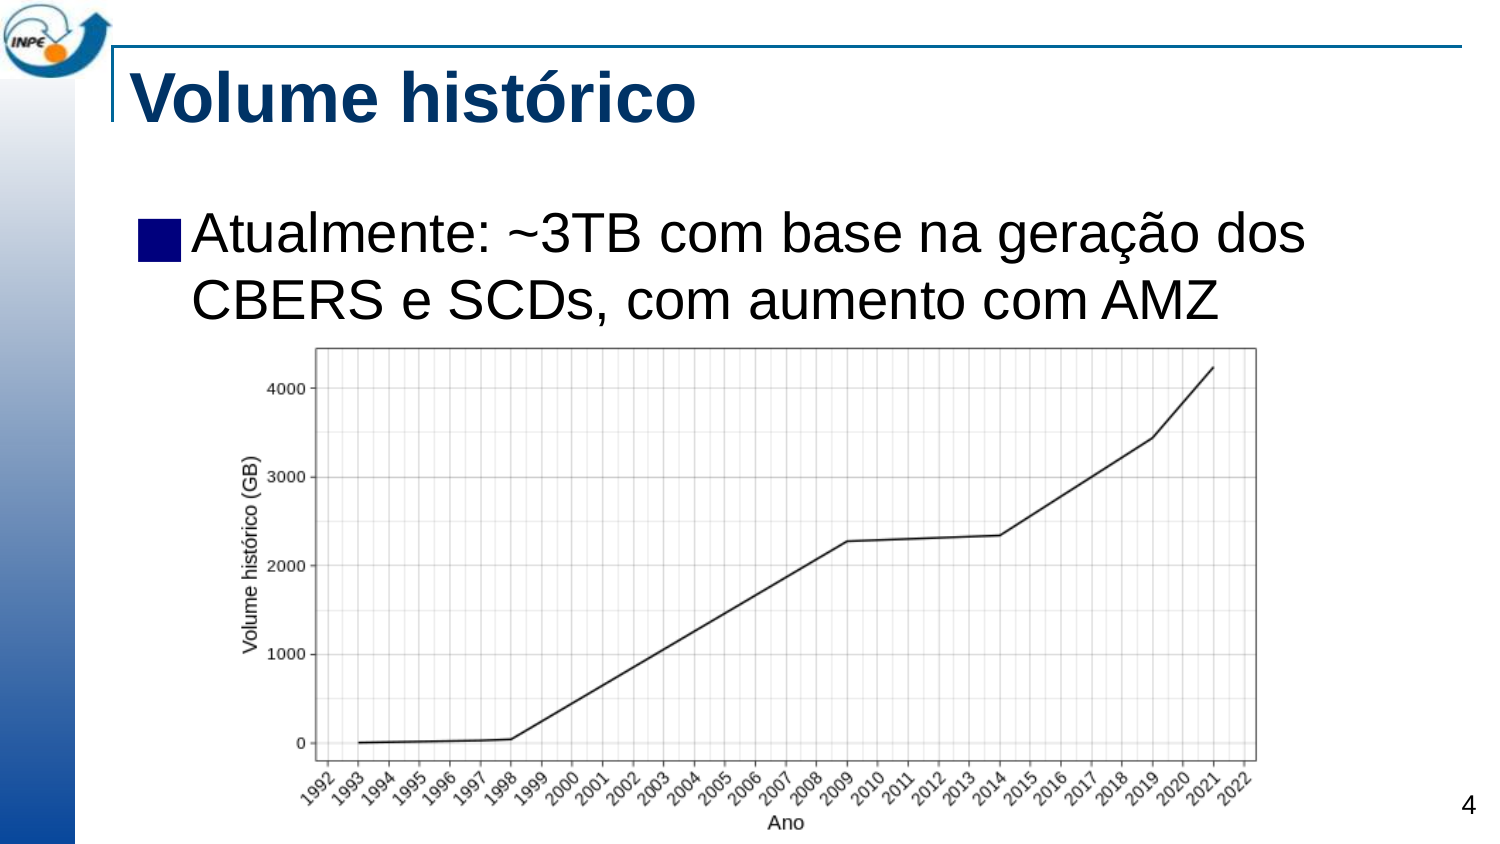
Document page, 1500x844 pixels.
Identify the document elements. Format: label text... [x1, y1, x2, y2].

picture [233, 338, 1267, 844]
title Volume histórico [112, 46, 1450, 141]
picture [0, 0, 113, 79]
slide_number ‹#› [1403, 779, 1494, 844]
list Atualmente: ~3TB com base na geração dos CBERS e SCDs, com aumento com AMZ [99, 187, 1450, 769]
